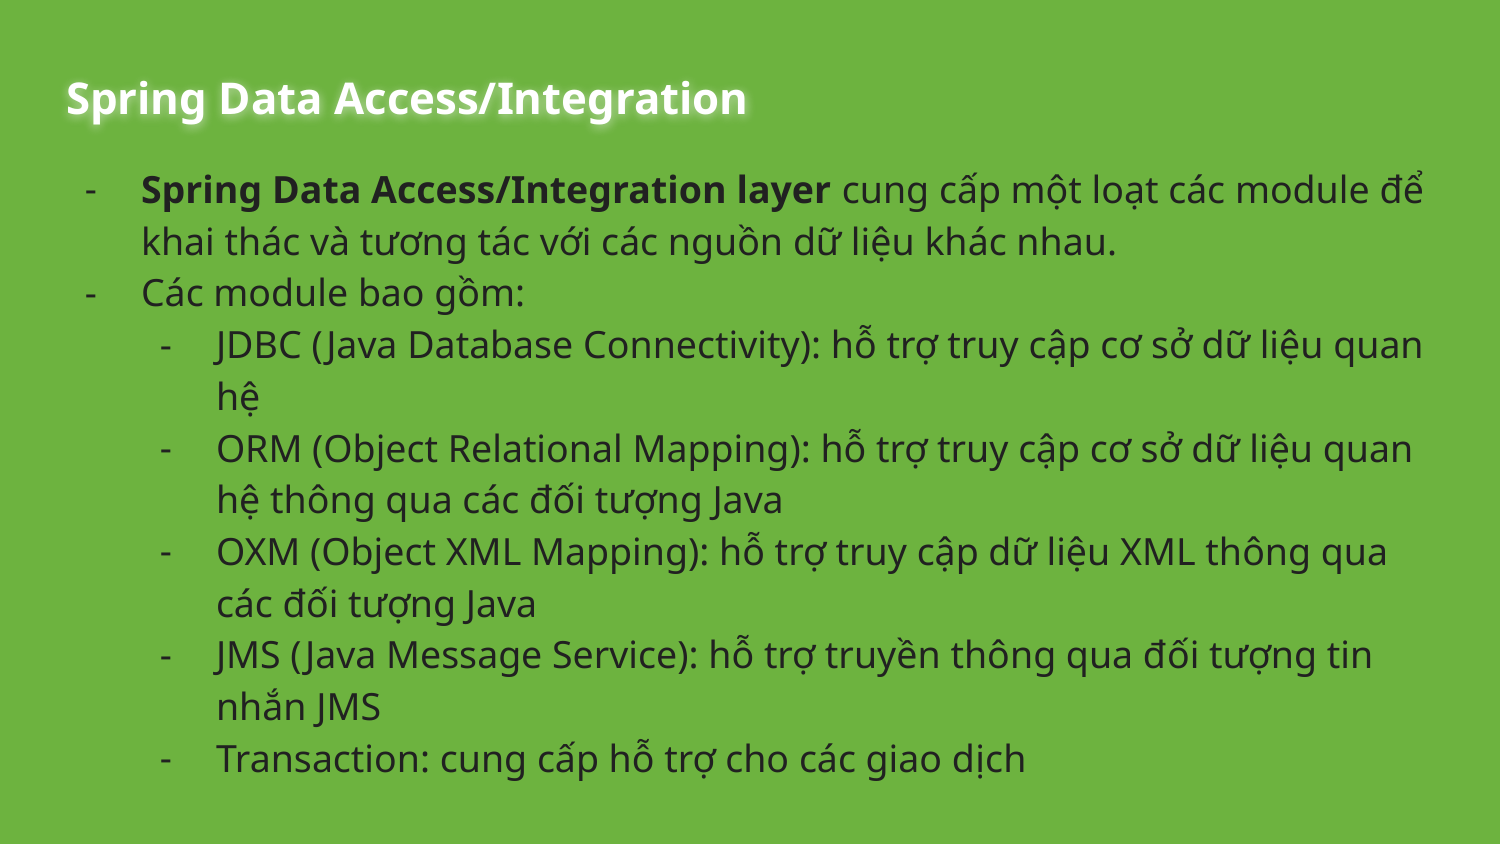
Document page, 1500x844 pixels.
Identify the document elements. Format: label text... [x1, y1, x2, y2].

list Spring Data Access/Integration layer cung cấp một loạt các module để khai thác và tương tác với các nguồn dữ liệu khác nhau. Các module bao gồm: JDBC (Java Database Connectivity): hỗ trợ truy cập cơ sở dữ liệu quan hệ ORM (Object Relational Mapping): hỗ trợ truy cập cơ sở dữ liệu quan hệ thông qua các đối tượng Java OXM (Object XML Mapping): hỗ trợ truy cập dữ liệu XML thông qua các đối tượng Java JMS (Java Message Service): hỗ trợ truyền thông qua đối tượng tin nhắn JMS Transaction: cung cấp hỗ trợ cho các giao dịch [51, 144, 1449, 810]
title Spring Data Access/Integration [51, 48, 1449, 144]
